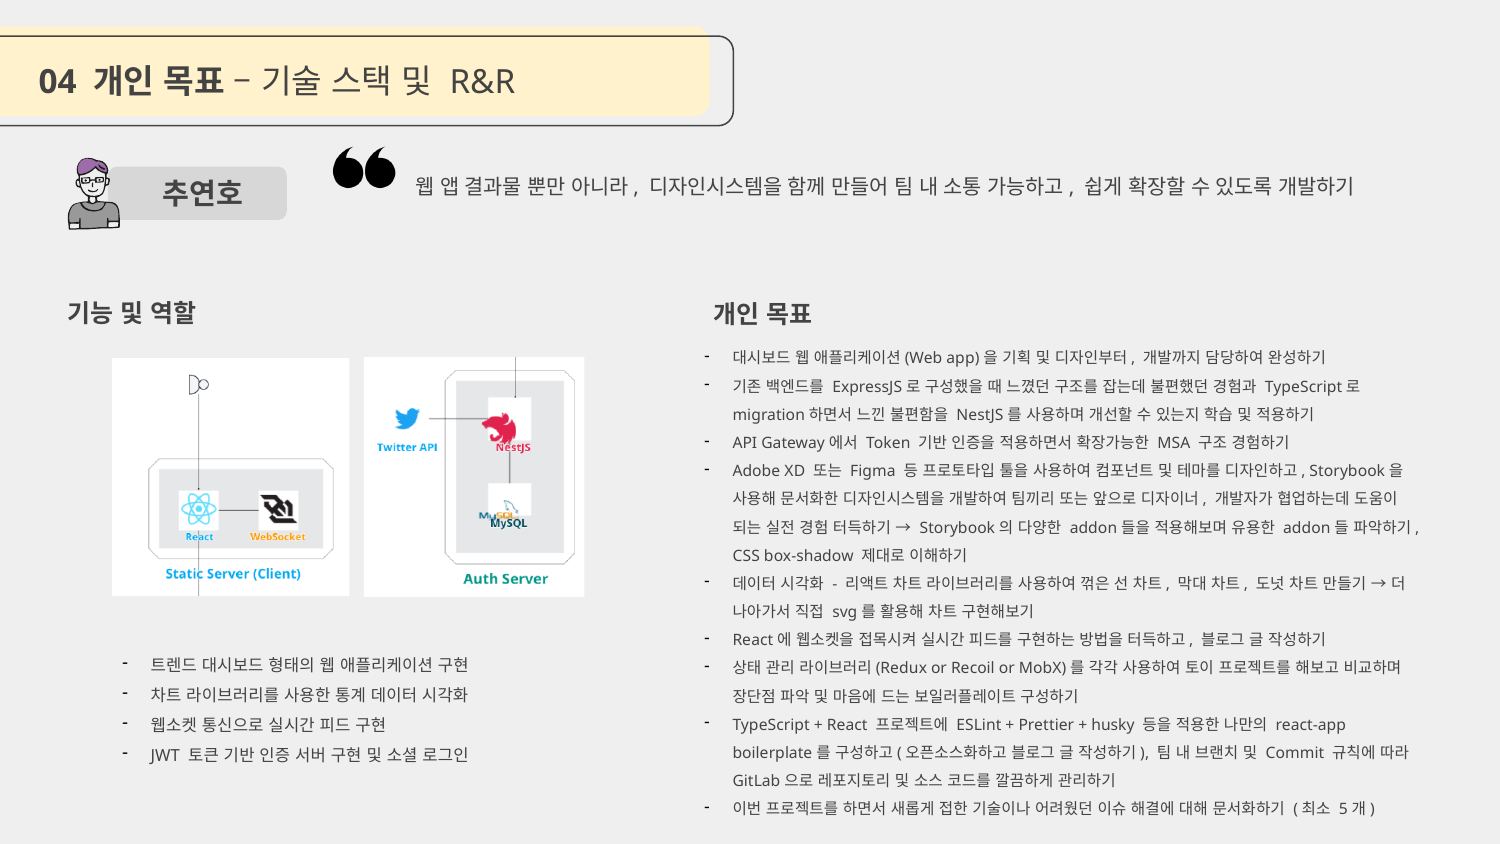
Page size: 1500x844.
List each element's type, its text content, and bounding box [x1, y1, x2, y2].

text_box 개인 목표 [698, 288, 955, 323]
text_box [67, 157, 288, 230]
picture [111, 358, 350, 597]
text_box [326, 130, 1407, 280]
text_box 기능 및 역할 [52, 275, 301, 343]
text_box 트렌드 대시보드 형태의 웹 애플리케이션 구현 차트 라이브러리를 사용한 통계 데이터 시각화 웹소켓 통신으로 실시간 피드 구현 JWT 토큰 기반 인증 서버 구현 및 소셜 로그인 [107, 629, 636, 811]
text_box 대시보드 웹 애플리케이션(Web app)을 기획 및 디자인부터, 개발까지 담당하여 완성하기 기존 백엔드를 ExpressJS로 구성했을 때 느꼈던 구조를 잡는데 불편했던 경험과 TypeScript로 migration하면서 느낀 불편함을 NestJS를 사용하며 개선할 수 있는지 학습 및 적용하기 API Gateway에서 Token 기반 인증을 적용하면서 확장가능한 MSA 구조 경험하기 Adobe XD 또는 Figma 등 프로토타입 툴을 사용하여 컴포넌트 및 테마를 디자인하고, Storybook을 사용해 문서화한 디자인시스템을 개발하여 팀끼리 또는 앞으로 디자이너, 개발자가 협업하는데 도움이 되는 실전 경험 터득하기 → Storybook의 다양한 addon들을 적용해보며 유용한 addon들 파악하기, CSS box-shadow 제대로 이해하기 데이터 시각화 - 리액트 차트 라이브러리를 사용하여 꺾은 선 차트, 막대 차트, 도넛 차트 만들기 → 더 나아가서 직접 svg를 활용해 차트 구현해보기 React에 웹소켓을 접목시켜 실시간 피드를 구현하는 방법을 터득하고, 블로그 글 작성하기 상태 관리 라이브러리(Redux or Recoil or MobX)를 각각 사용하여 토이 프로젝트를 해보고 비교하며 장단점 파악 및 마음에 드는 보일러플레이트 구성하기 TypeScript + React 프로젝트에 ESLint + Prettier + husky 등을 적용한 나만의 react-app boilerplate를 구성하고(오픈소스화하고 블로그 글 작성하기), 팀 내 브랜치 및 Commit 규칙에 따라 GitLab으로 레포지토리 및 소스 코드를 깔끔하게 관리하기 이번 프로젝트를 하면서 새롭게 접한 기술이나 어려웠던 이슈 해결에 대해 문서화하기 (최소 5개) [689, 323, 1445, 814]
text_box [0, 26, 899, 132]
picture [354, 357, 594, 597]
